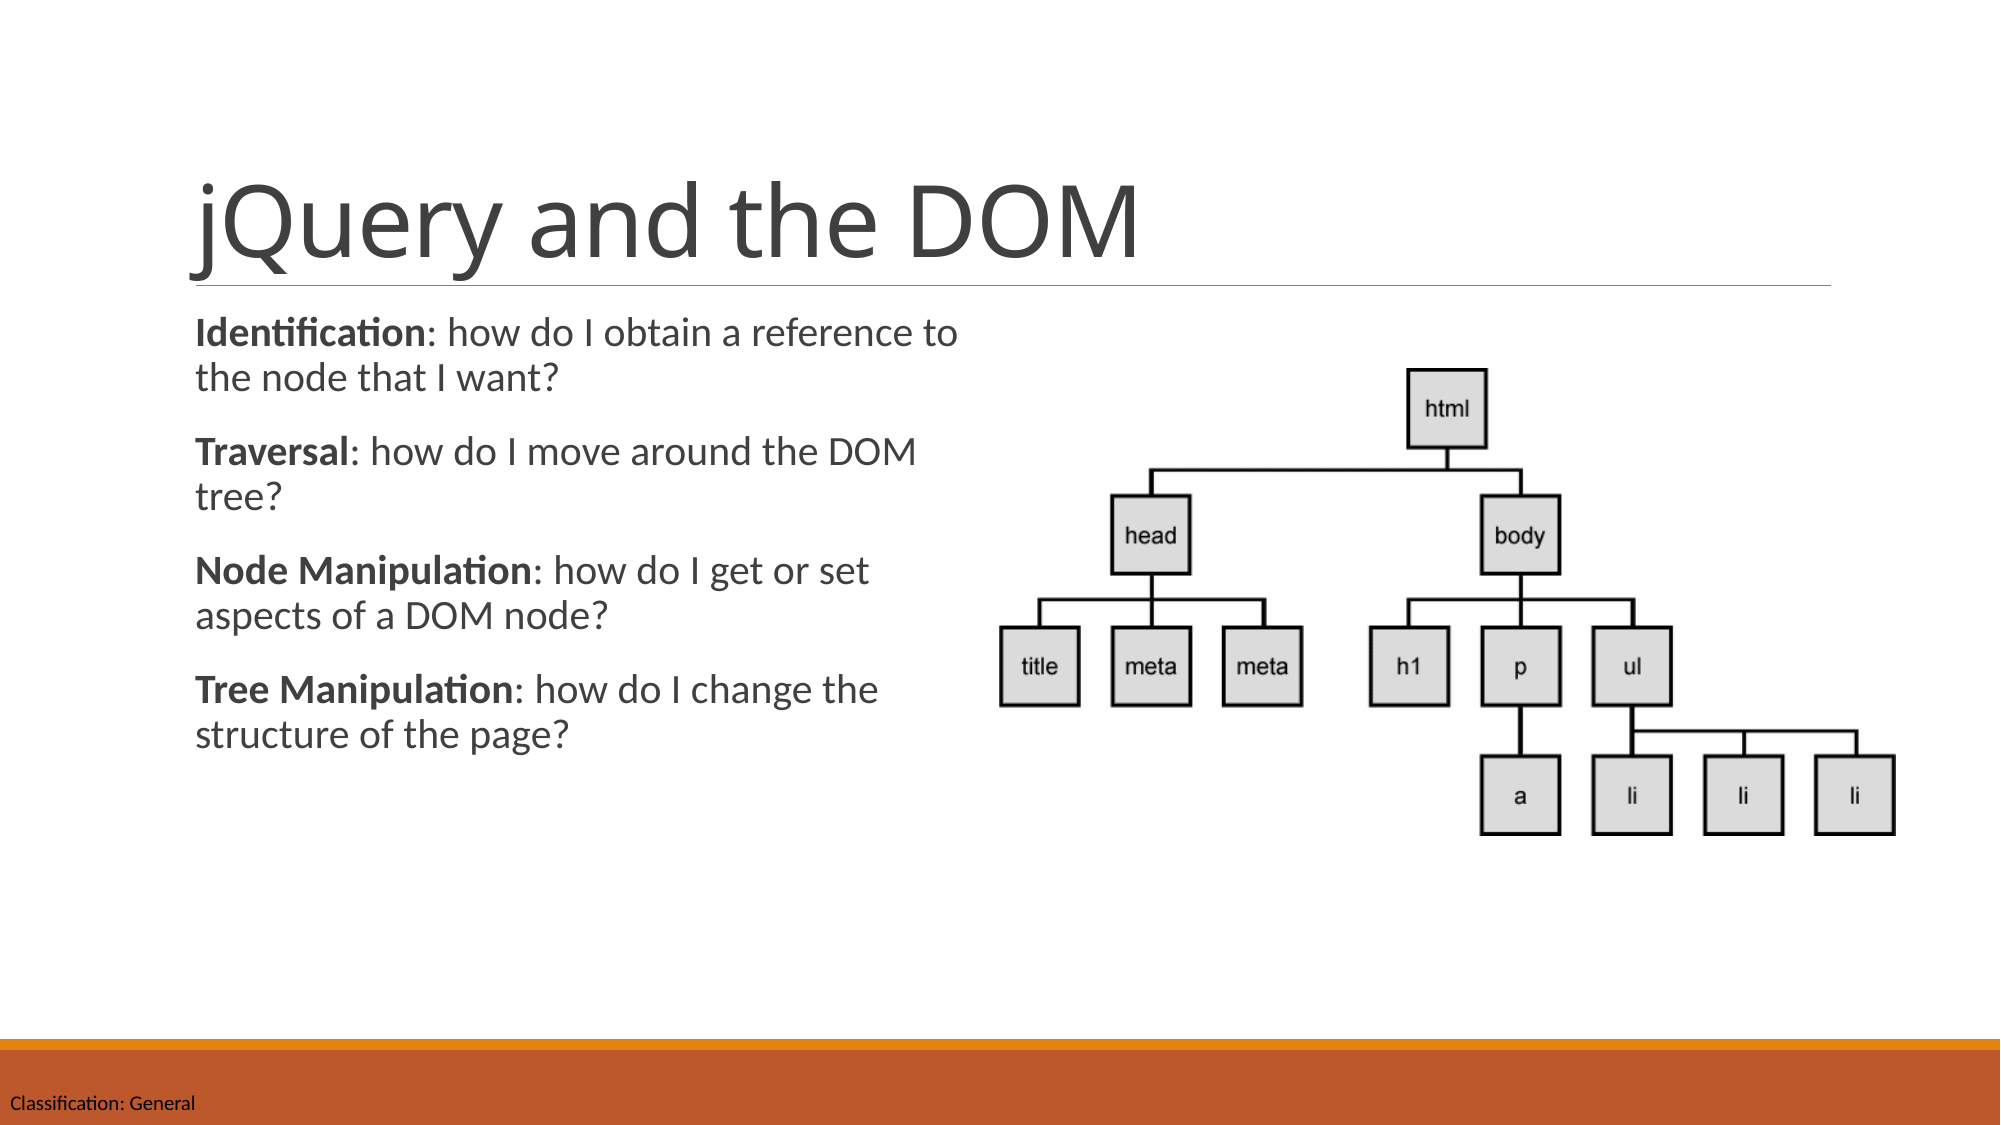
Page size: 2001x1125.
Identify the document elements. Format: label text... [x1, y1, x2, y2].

picture [999, 367, 1897, 836]
list Identification: how do I obtain a reference to the node that I want? Traversal: how do I move around the DOM tree? Node Manipulation: how do I get or set aspects of a DOM node? Tree Manipulation: how do I change the structure of the page? [180, 302, 1000, 963]
title jQuery and the DOM [180, 47, 1830, 285]
